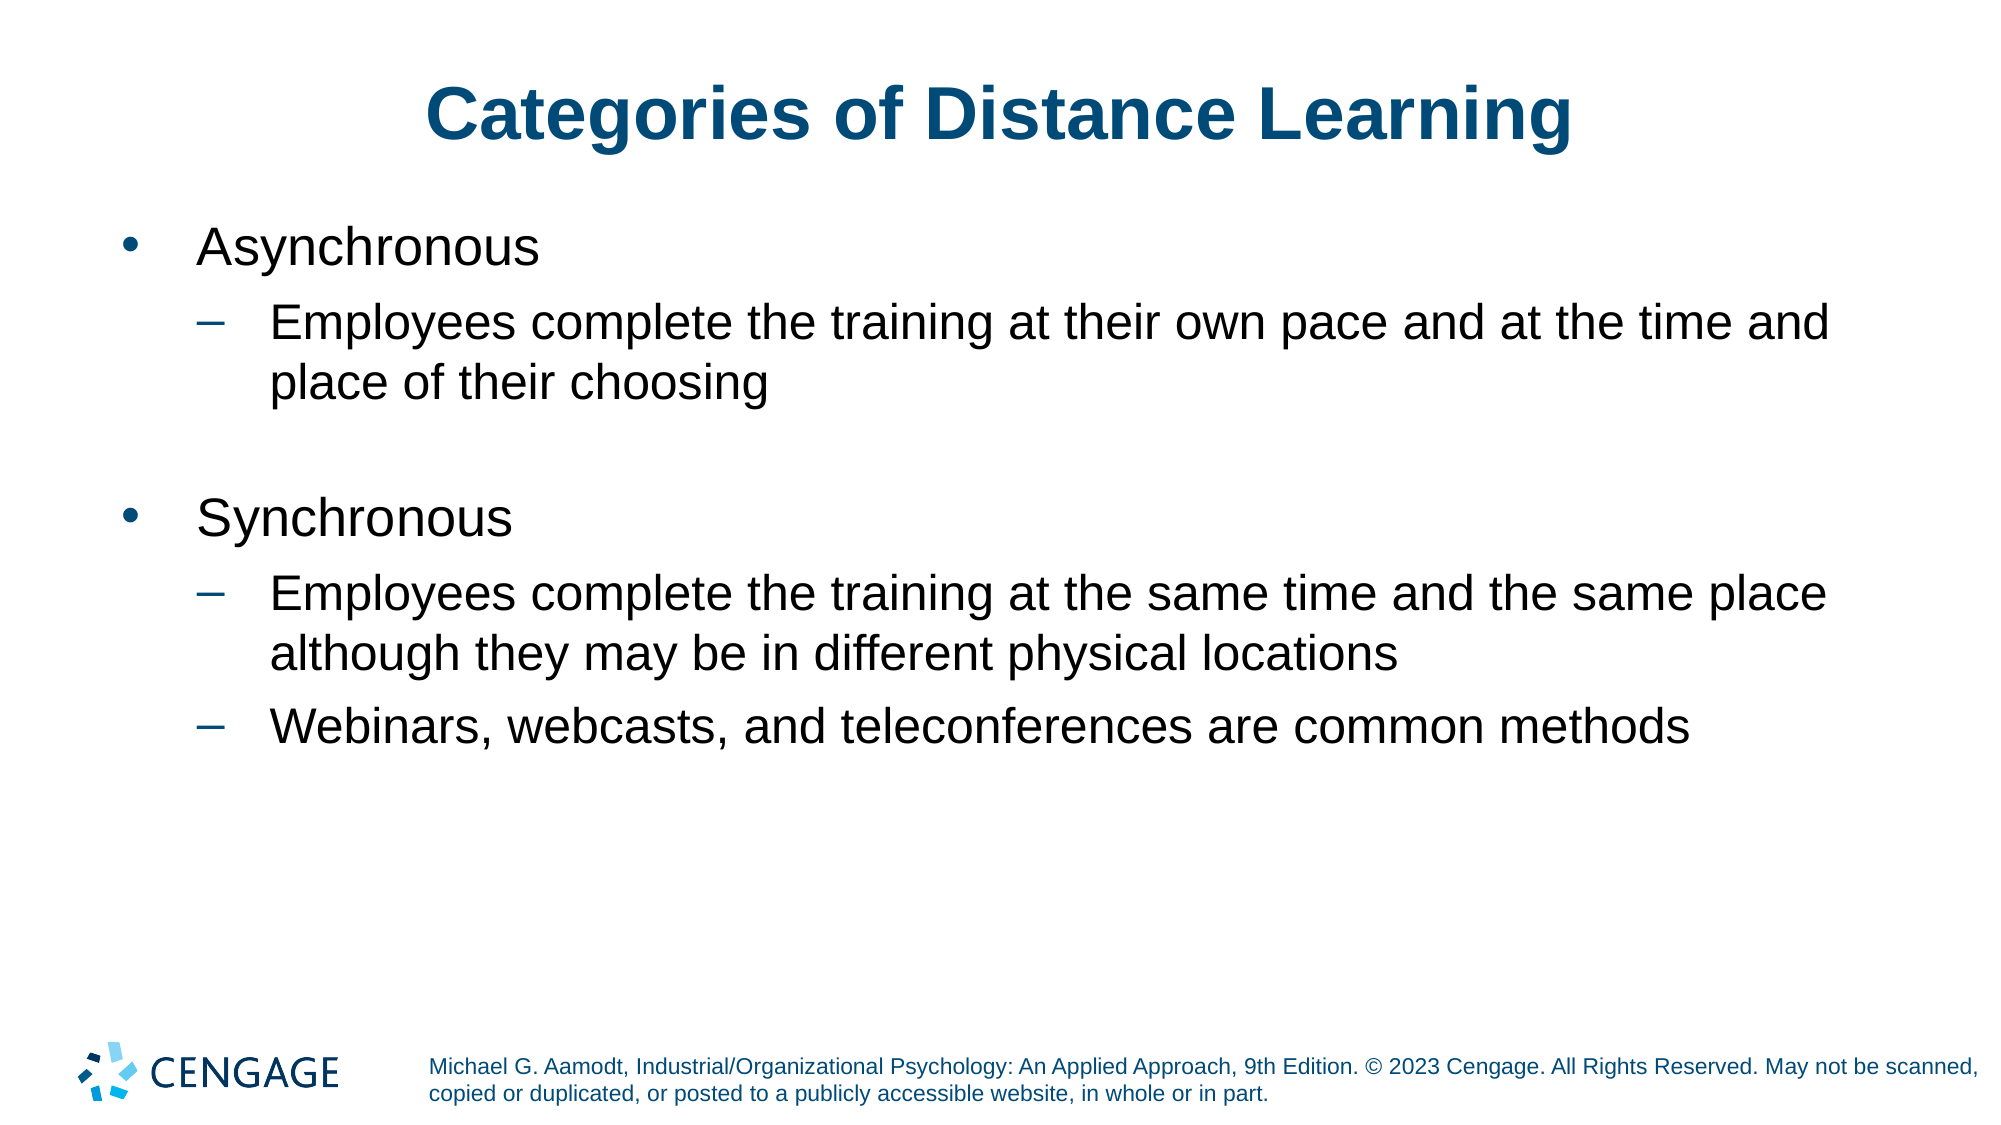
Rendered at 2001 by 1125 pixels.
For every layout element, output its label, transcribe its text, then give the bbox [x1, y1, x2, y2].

list Asynchronous Employees complete the training at their own pace and at the time and place of their choosing Synchronous Employees complete the training at the same time and the same place although they may be in different physical locations Webinars, webcasts, and teleconferences are common methods [121, 211, 1880, 1000]
title Categories of Distance Learning [137, 59, 1863, 171]
picture [78, 1042, 338, 1101]
